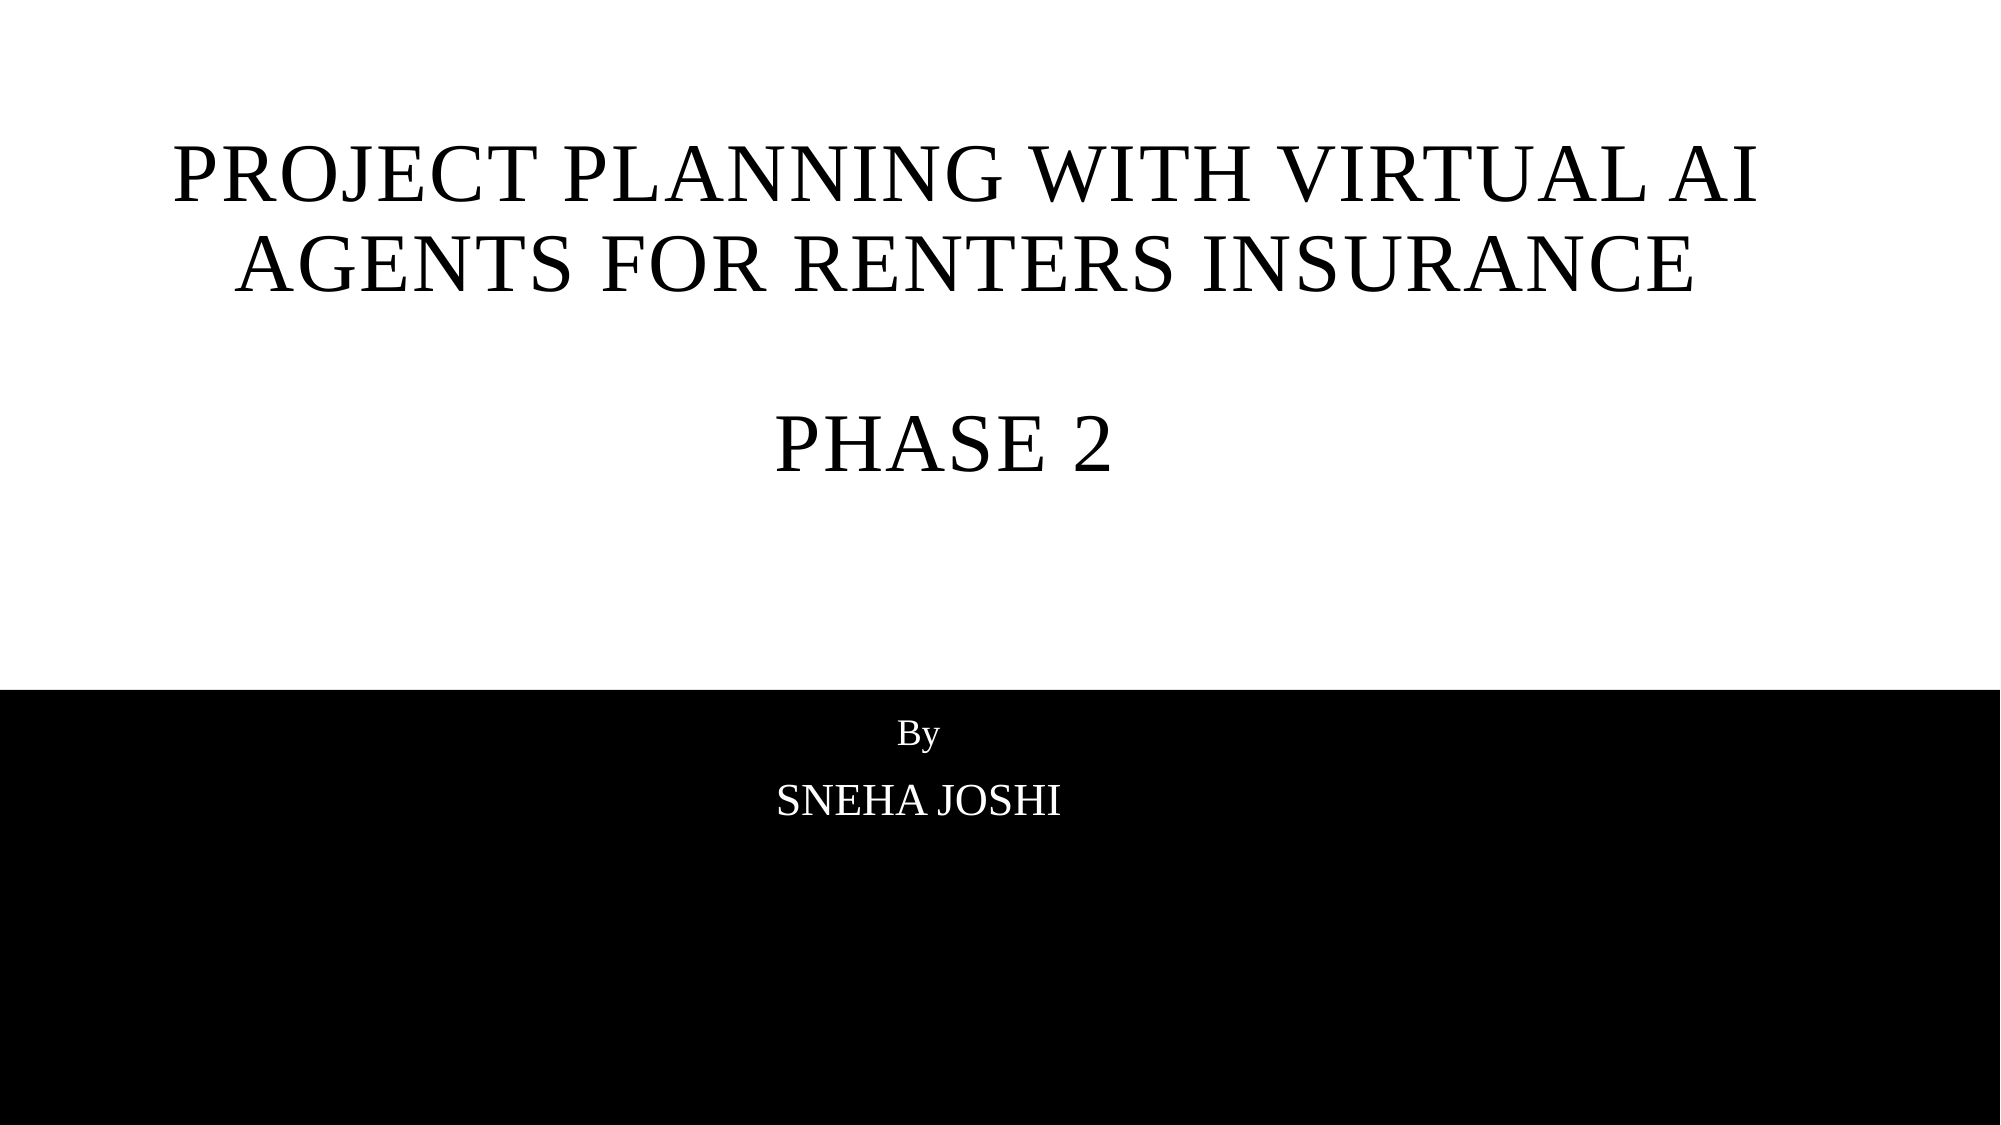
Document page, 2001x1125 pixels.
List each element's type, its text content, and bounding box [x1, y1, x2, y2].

title Project Planning with virtual ai agents for Renters Insurance phase 2 [142, 54, 1794, 565]
text_box By SNEHA JOSHI [237, 700, 1601, 878]
